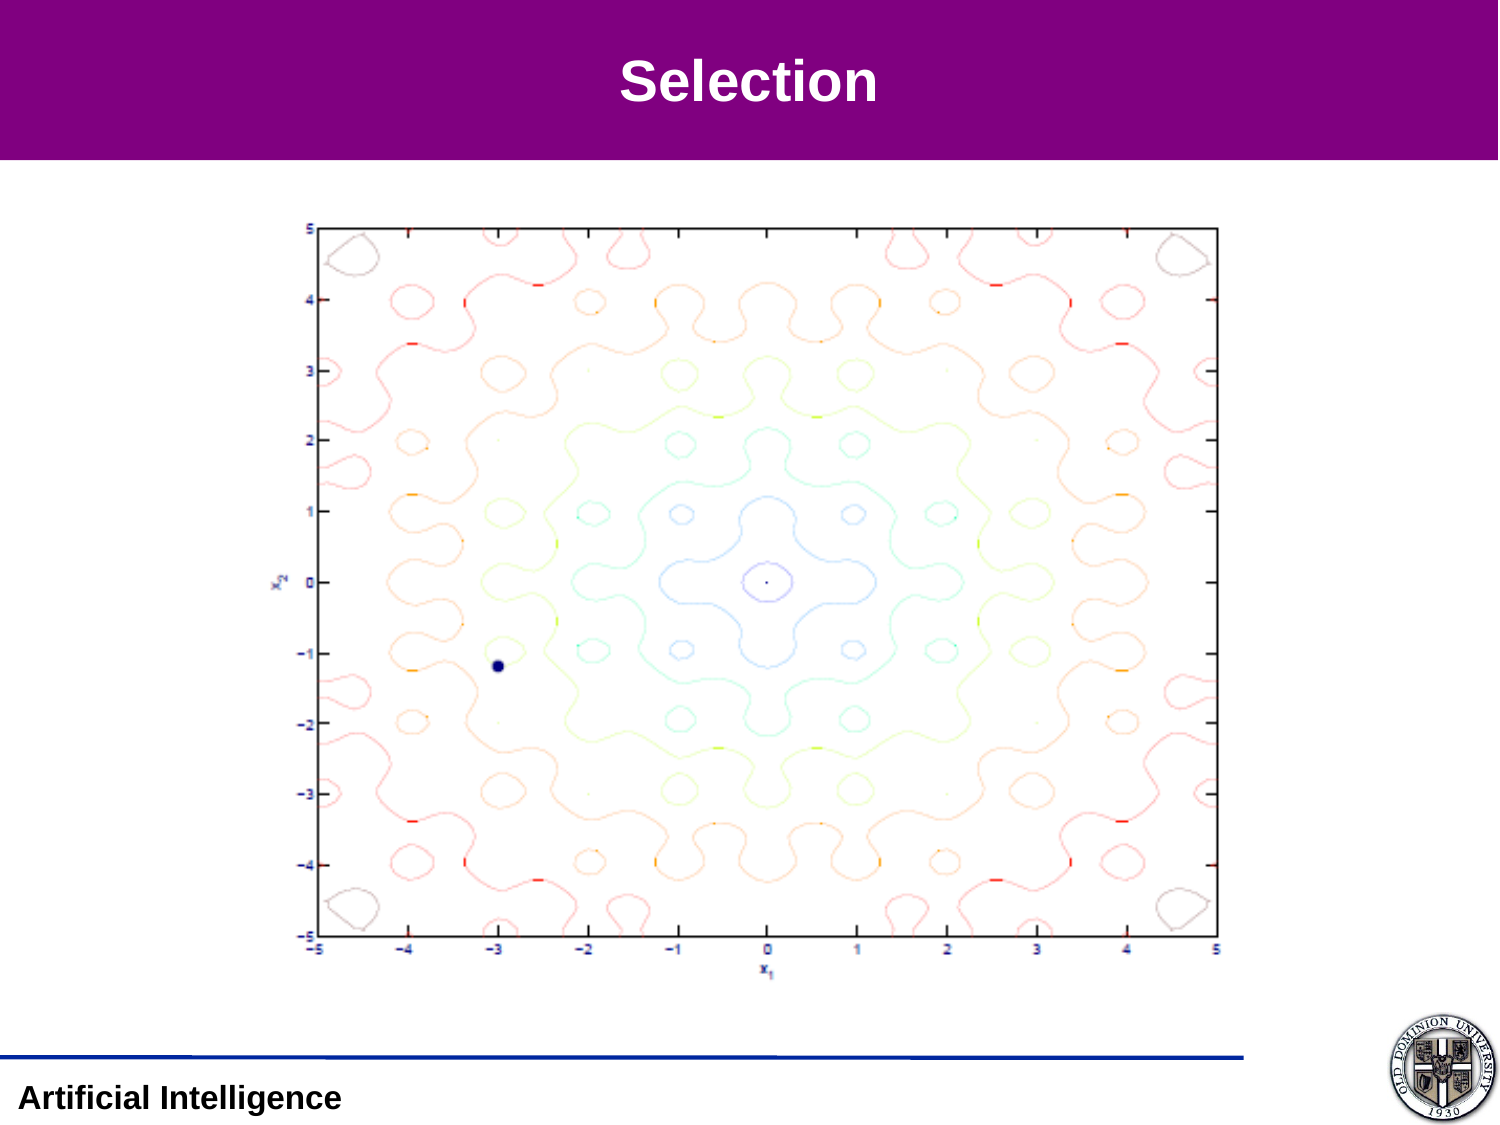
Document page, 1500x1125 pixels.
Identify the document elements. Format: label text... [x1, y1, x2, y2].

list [263, 203, 1238, 997]
title Selection [3, 1, 1496, 155]
picture [1387, 1012, 1500, 1125]
